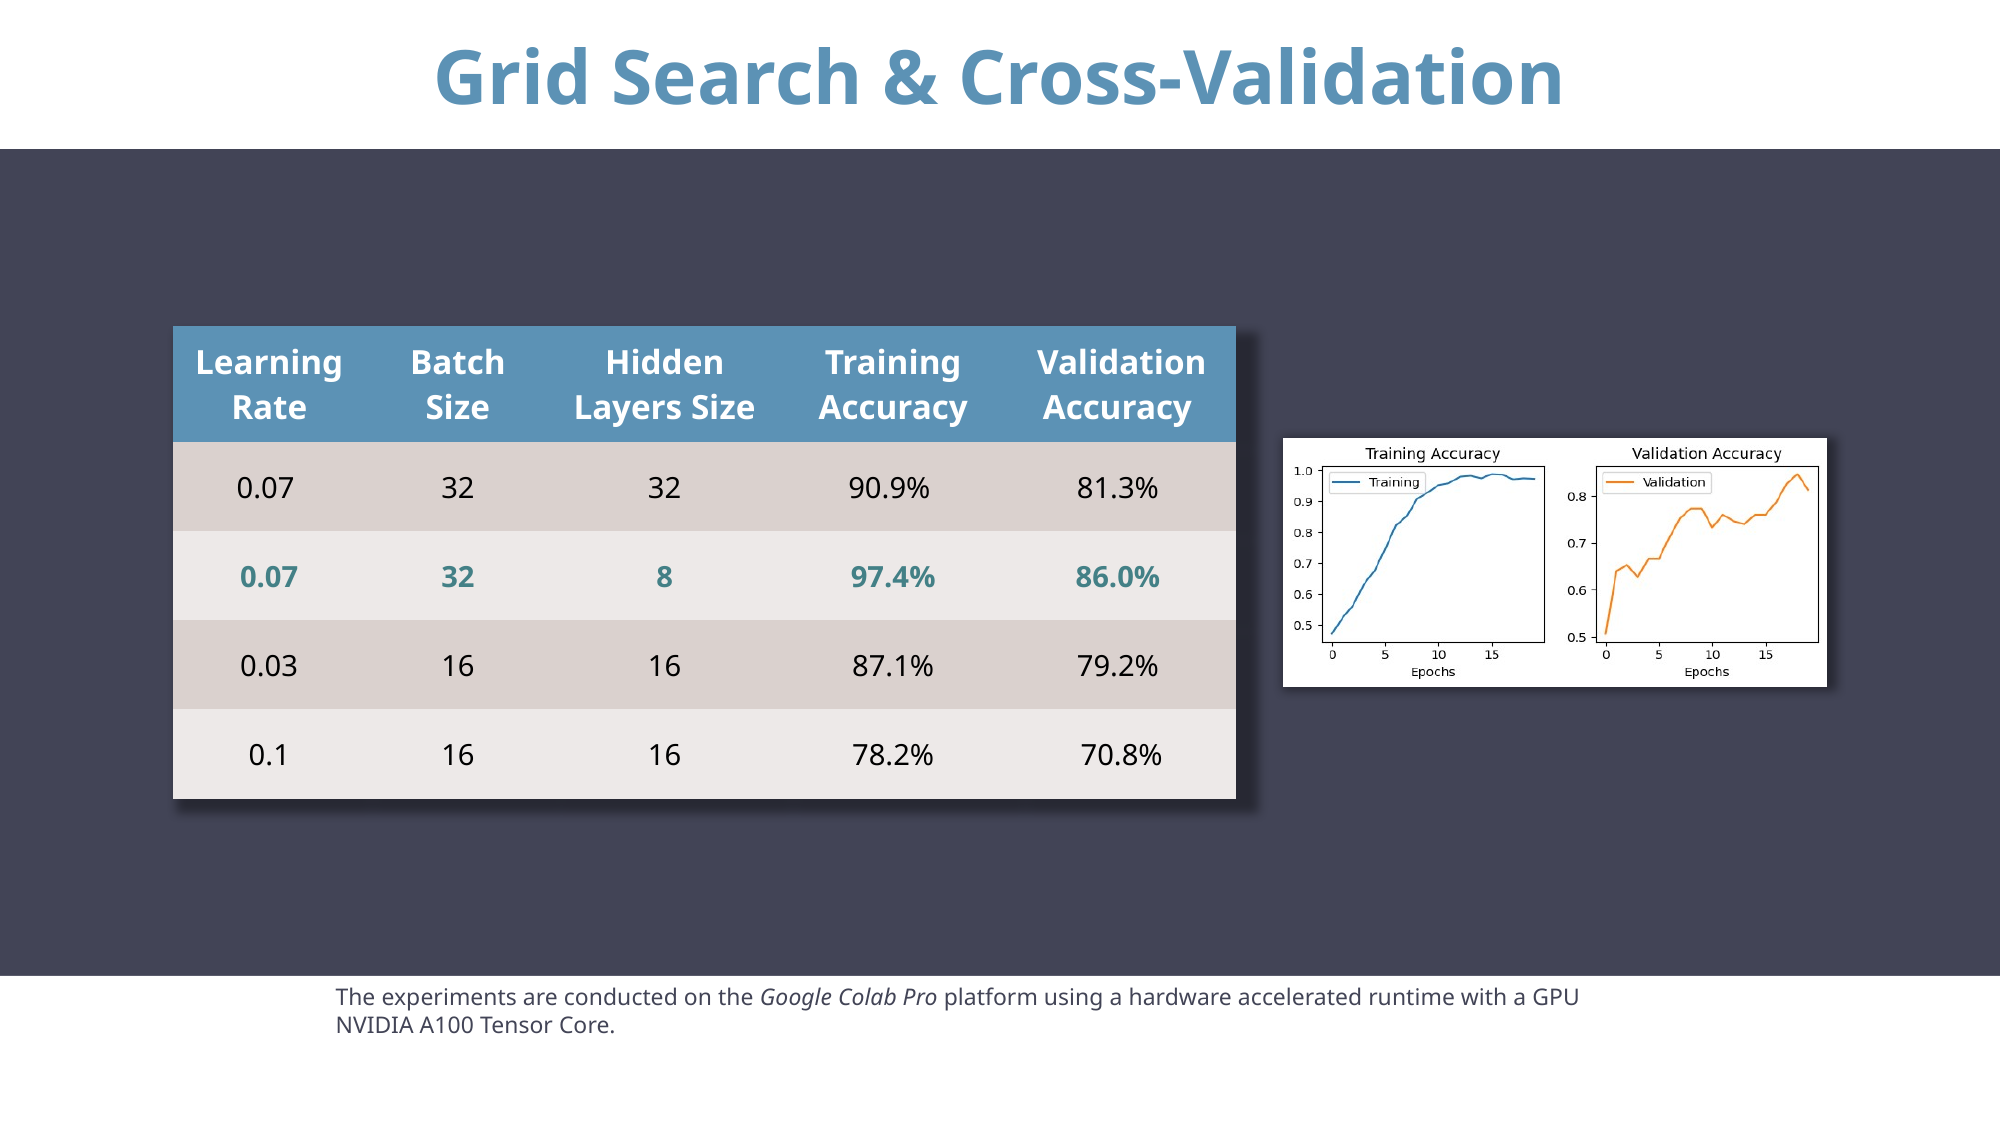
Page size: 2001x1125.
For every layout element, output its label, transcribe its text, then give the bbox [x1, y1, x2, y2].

table_cell 8 [550, 531, 779, 620]
table_cell 0.03 [173, 620, 365, 709]
table_header Batch Size [365, 326, 550, 442]
table_cell 16 [365, 620, 550, 709]
table_cell 0.07 [173, 442, 365, 531]
table_cell 32 [365, 442, 550, 531]
table_cell 86.0% [1008, 531, 1236, 620]
table_cell 81.3% [1008, 442, 1236, 531]
table_header Hidden Layers Size [550, 326, 779, 442]
table_cell 16 [550, 620, 779, 709]
picture [1283, 438, 1828, 687]
table_cell 16 [365, 709, 550, 799]
text_box [0, 975, 2000, 1125]
table_cell 0.07 [173, 531, 365, 620]
table_header Learning Rate [173, 326, 365, 442]
text_box The experiments are conducted on the Google Colab Pro platform using a hardware accelerated runtime with a GPU NVIDIA A100 Tensor Core. [320, 975, 1680, 1046]
table_cell 97.4% [779, 531, 1008, 620]
table_header Training Accuracy [779, 326, 1008, 442]
table_header Validation Accuracy [1008, 326, 1236, 442]
table_cell 32 [365, 531, 550, 620]
table_cell 16 [550, 709, 779, 799]
table_cell 78.2% [779, 709, 1008, 799]
table_cell 32 [550, 442, 779, 531]
text_box Grid Search & Cross-Validation [0, 0, 2000, 150]
table_cell 0.1 [173, 709, 365, 799]
table_cell 90.9% [779, 442, 1008, 531]
table_cell 87.1% [779, 620, 1008, 709]
table_cell 70.8% [1008, 709, 1236, 799]
table_cell 79.2% [1008, 620, 1236, 709]
